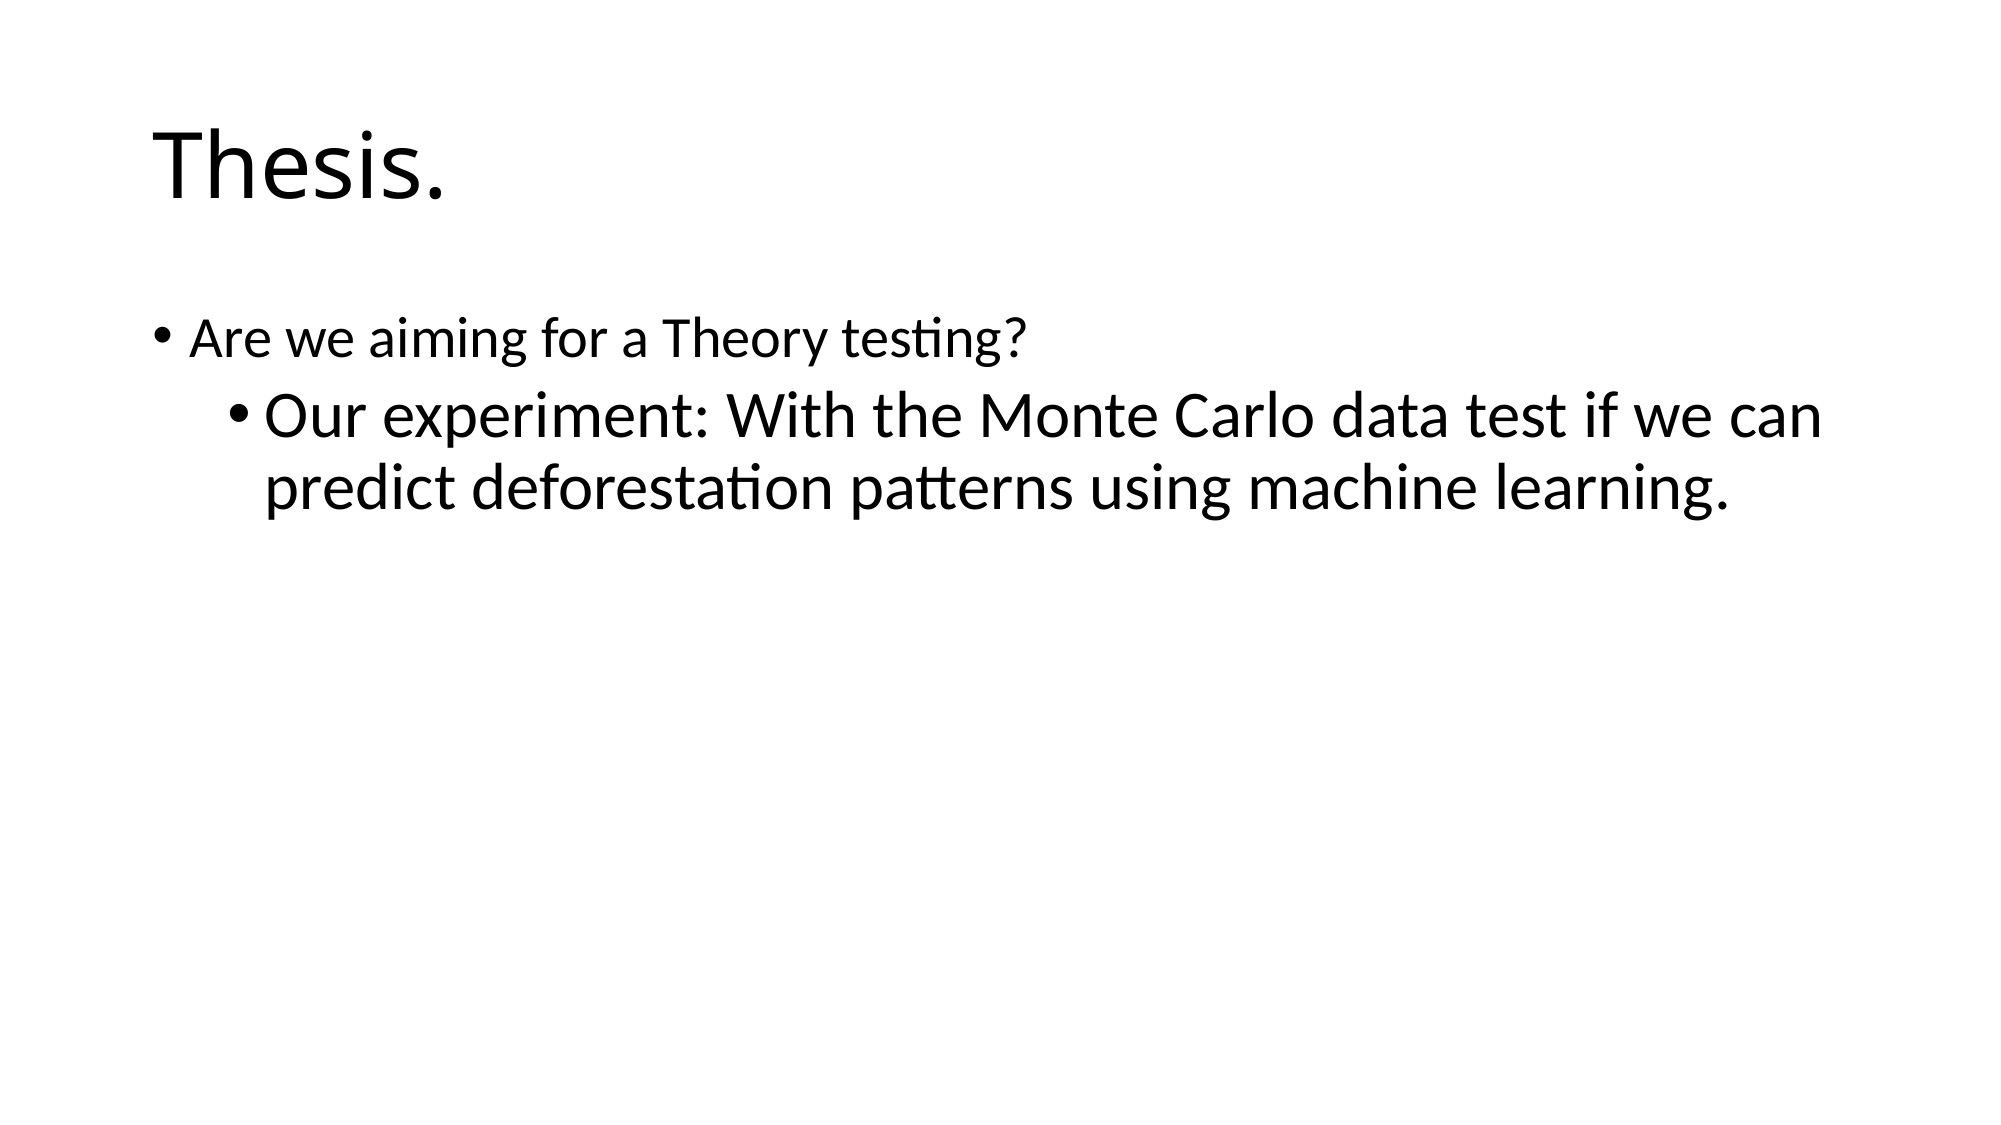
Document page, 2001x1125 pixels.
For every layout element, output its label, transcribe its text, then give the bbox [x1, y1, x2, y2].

title Thesis. [137, 59, 1863, 278]
list Are we aiming for a Theory testing? Our experiment: With the Monte Carlo data test if we can predict deforestation patterns using machine learning. [137, 299, 1863, 1014]
